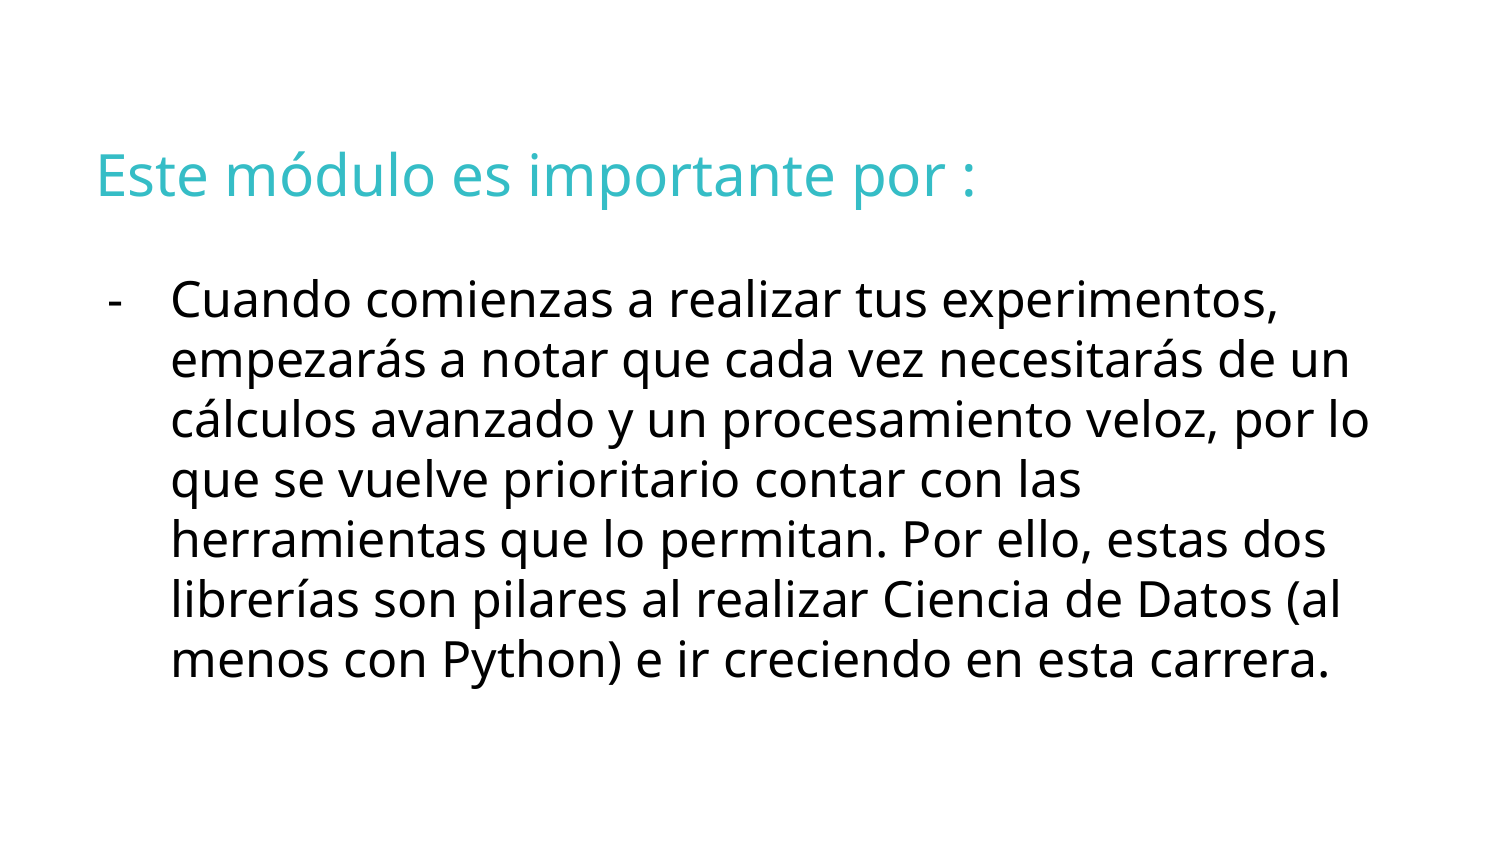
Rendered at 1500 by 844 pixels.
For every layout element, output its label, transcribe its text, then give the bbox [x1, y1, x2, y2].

subtitle Este módulo es importante por : Cuando comienzas a realizar tus experimentos, empezarás a notar que cada vez necesitarás de un cálculos avanzado y un procesamiento veloz, por lo que se vuelve prioritario contar con las herramientas que lo permitan. Por ello, estas dos librerías son pilares al realizar Ciencia de Datos (al menos con Python) e ir creciendo en esta carrera. [80, 122, 1397, 822]
